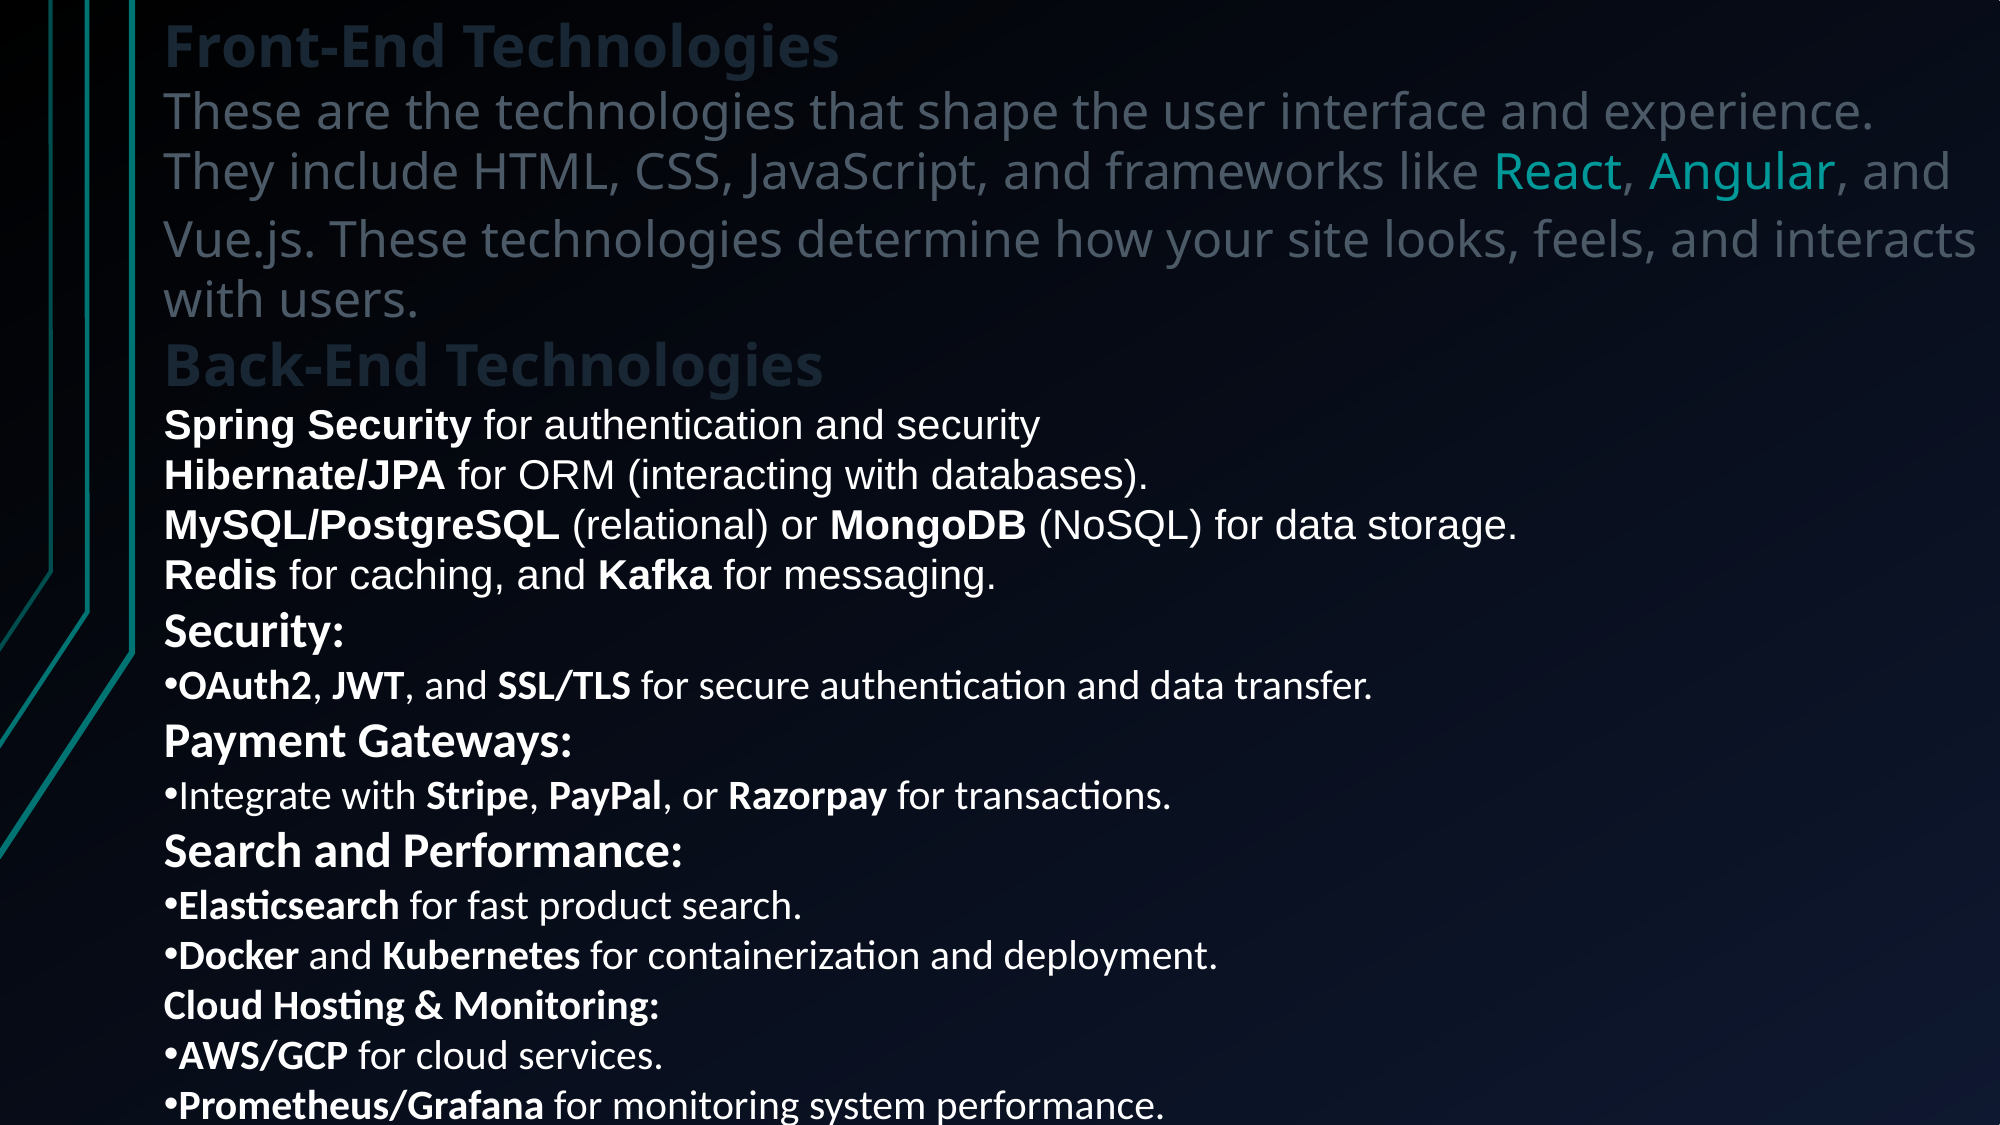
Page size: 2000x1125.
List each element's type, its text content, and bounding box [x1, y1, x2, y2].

text_box Front-End Technologies These are the technologies that shape the user interface and experience. They include HTML, CSS, JavaScript, and frameworks like React, Angular, and Vue.js. These technologies determine how your site looks, feels, and interacts with users. Back-End Technologies Spring Security for authentication and security Hibernate/JPA for ORM (interacting with databases). MySQL/PostgreSQL (relational) or MongoDB (NoSQL) for data storage. Redis for caching, and Kafka for messaging. Security: OAuth2, JWT, and SSL/TLS for secure authentication and data transfer. Payment Gateways: Integrate with Stripe, PayPal, or Razorpay for transactions. Search and Performance: Elasticsearch for fast product search. Docker and Kubernetes for containerization and deployment. Cloud Hosting & Monitoring: AWS/GCP for cloud services. Prometheus/Grafana for monitoring system performance. [149, 2, 2000, 1125]
